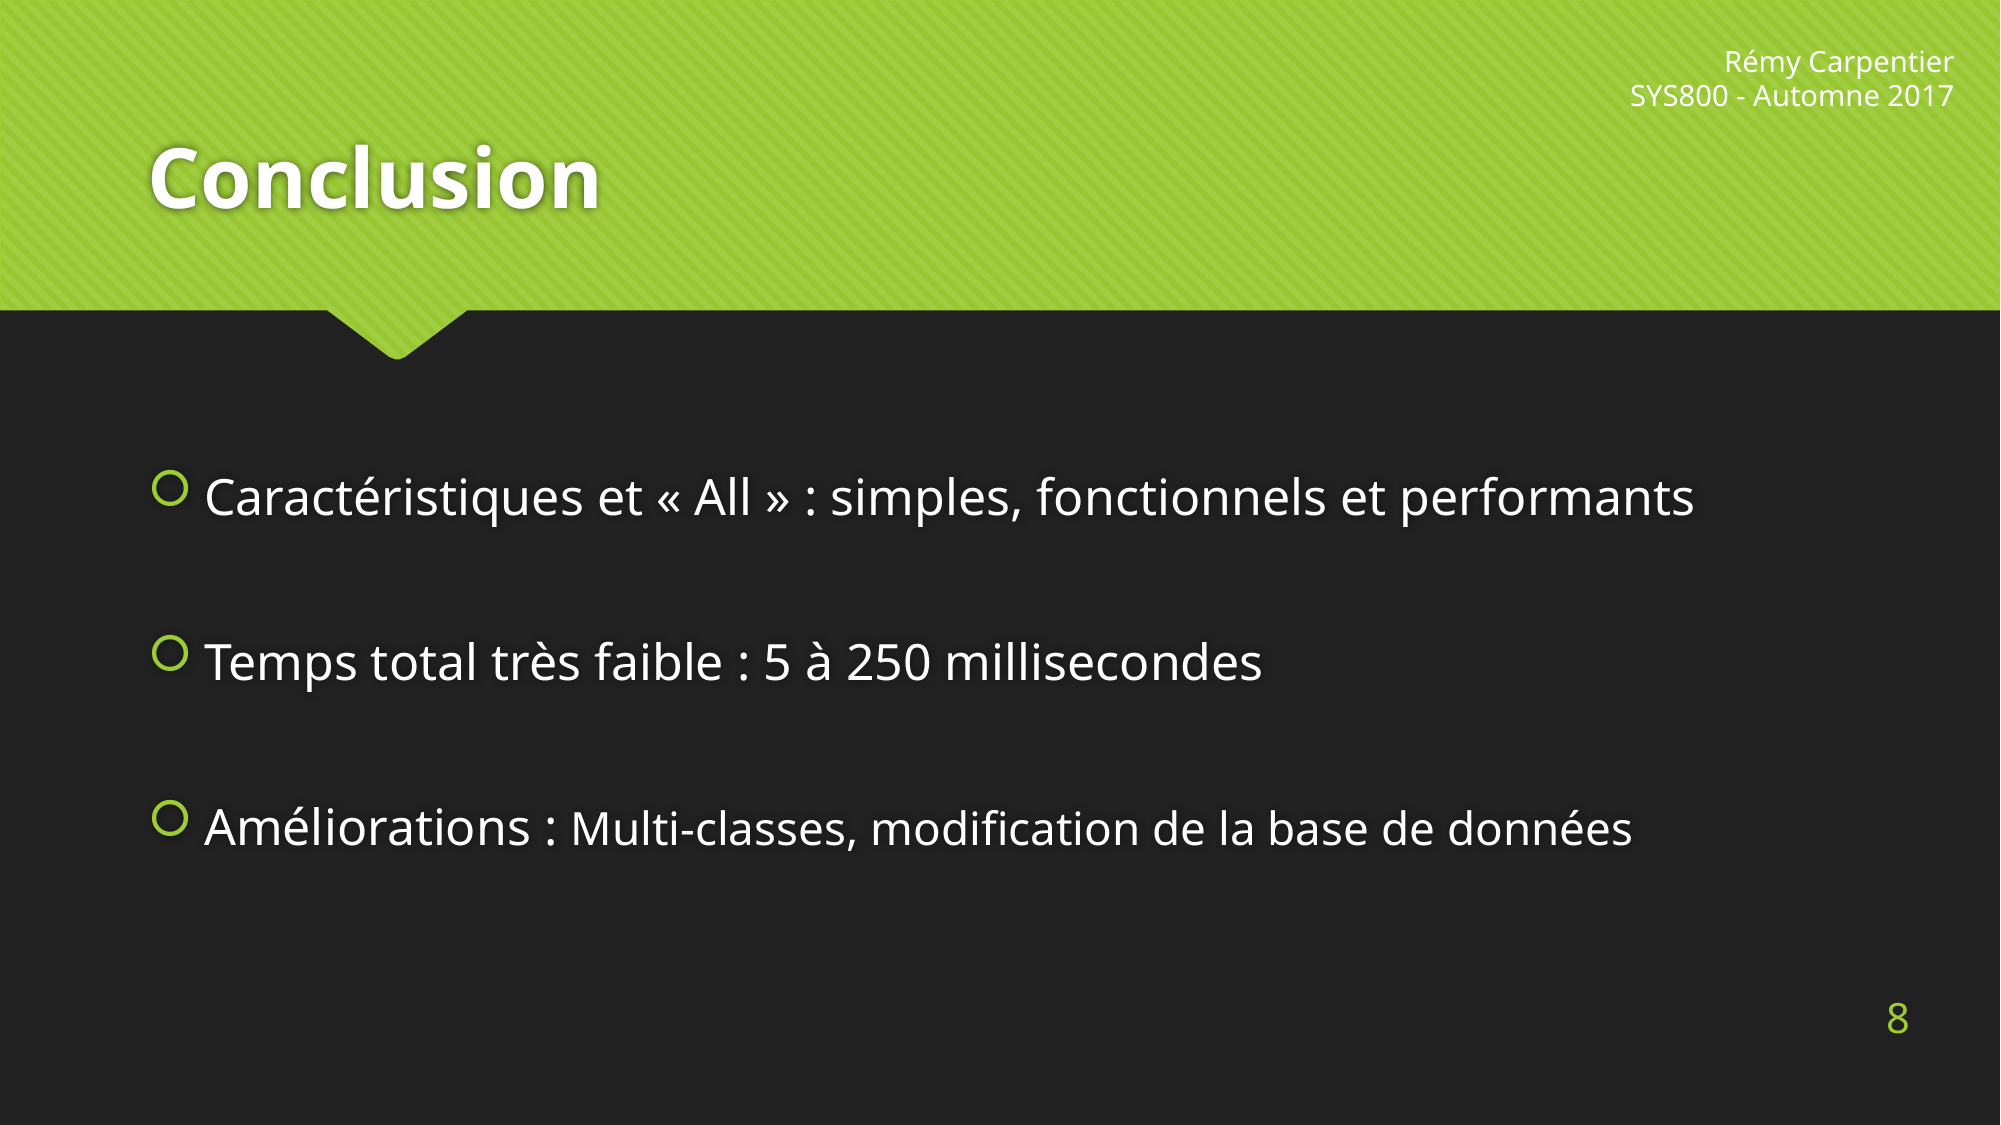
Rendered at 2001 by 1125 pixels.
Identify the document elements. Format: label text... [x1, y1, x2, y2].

slide_number 8 [1751, 970, 1926, 1051]
text_box Caractéristiques et « All » : simples, fonctionnels et performants Temps total très faible : 5 à 250 millisecondes Améliorations : Multi-classes, modification de la base de données [132, 373, 1957, 1024]
title Conclusion [132, 73, 1868, 233]
text_box Rémy Carpentier SYS800 - Automne 2017 [1615, 35, 1970, 121]
